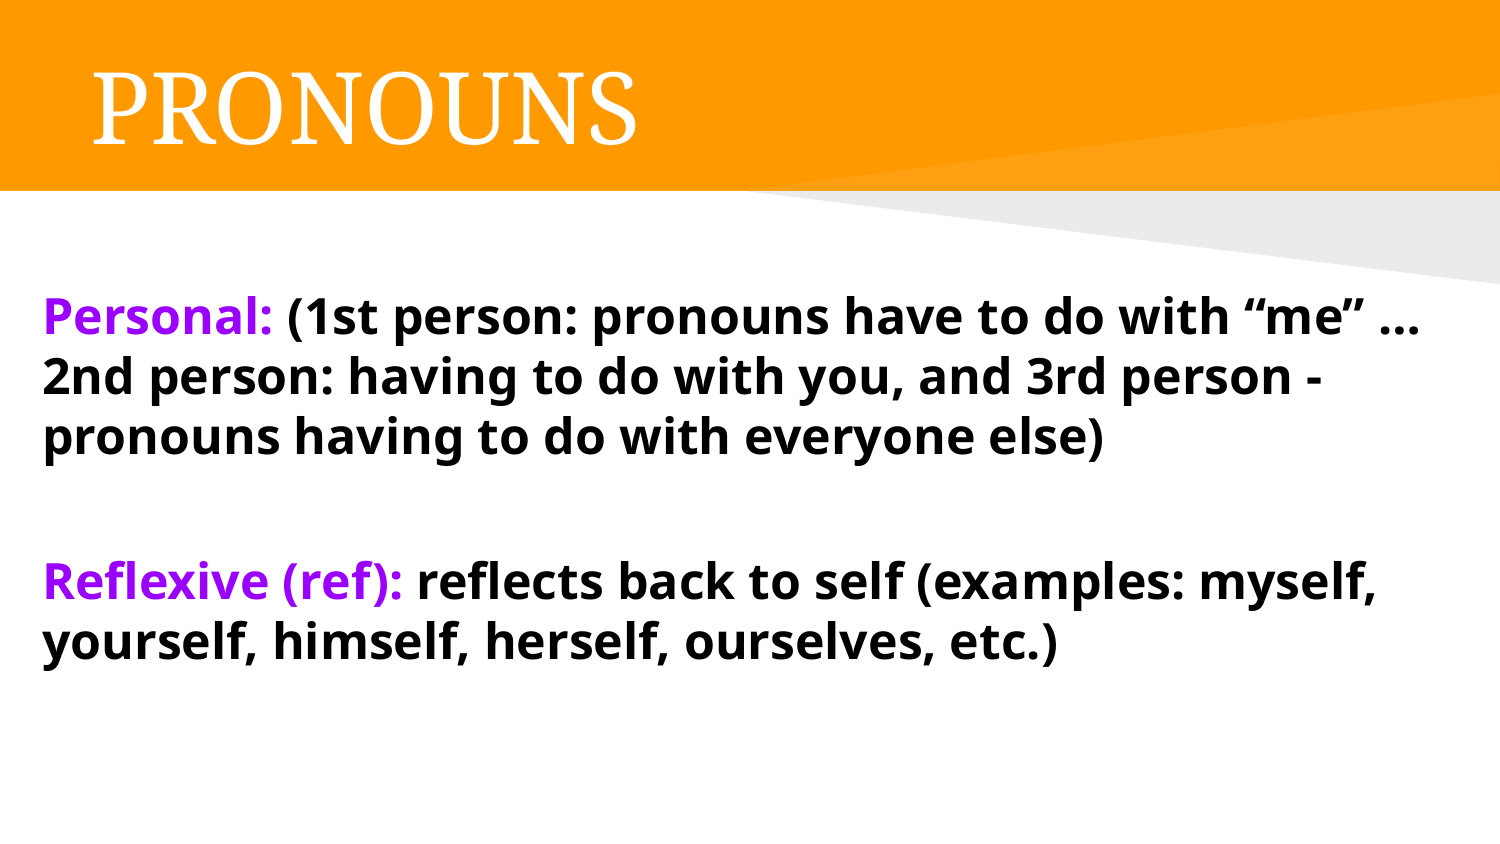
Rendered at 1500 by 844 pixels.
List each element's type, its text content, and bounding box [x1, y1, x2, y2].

title PRONOUNS [75, 33, 1425, 175]
list Personal: (1st person: pronouns have to do with “me” … 2nd person: having to do with you, and 3rd person - pronouns having to do with everyone else) Reflexive (ref): reflects back to self (examples: myself, yourself, himself, herself, ourselves, etc.) [27, 196, 1458, 808]
